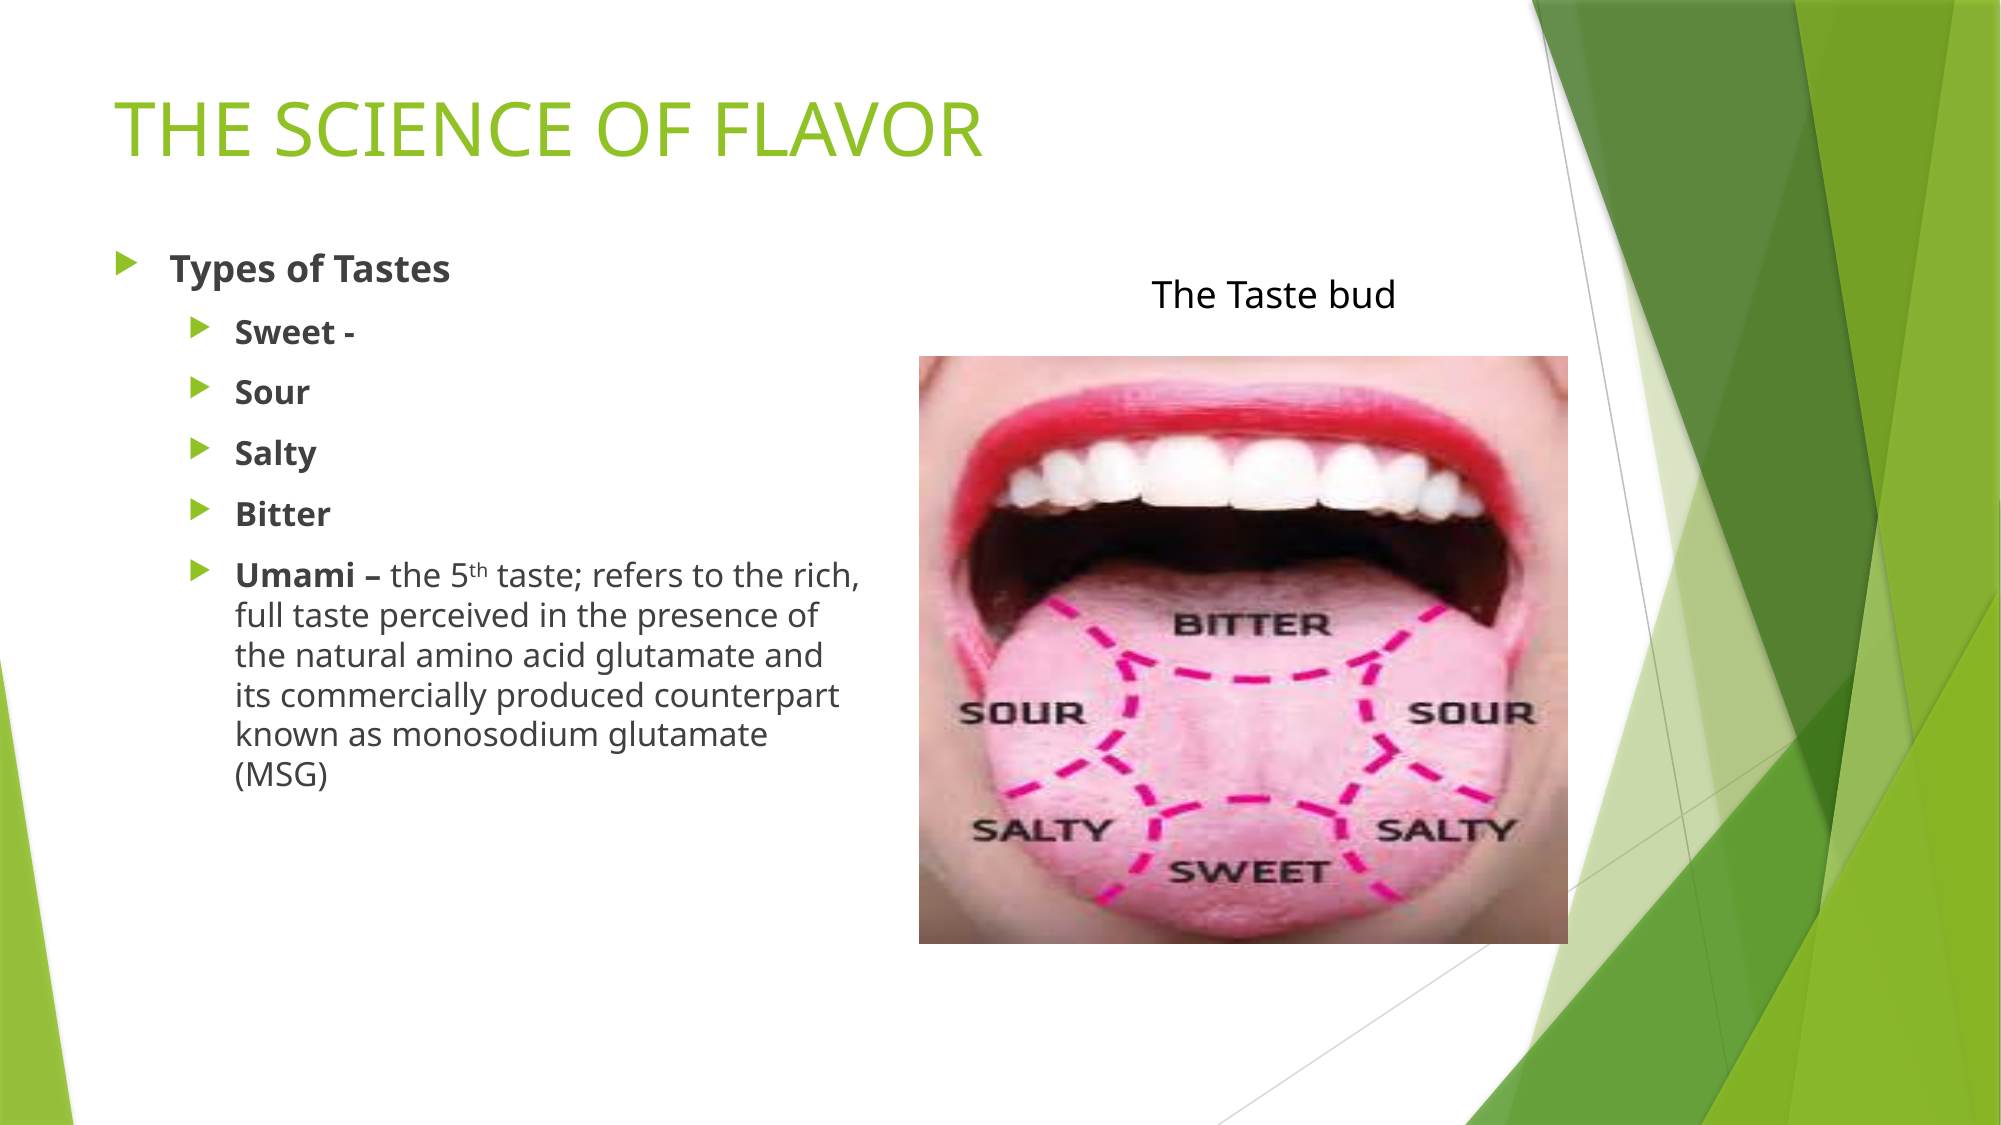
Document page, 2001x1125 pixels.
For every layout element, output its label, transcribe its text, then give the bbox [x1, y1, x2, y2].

picture [919, 356, 1568, 944]
title THE SCIENCE OF FLAVOR [99, 74, 1900, 200]
list Types of Tastes Sweet - Sour Salty Bitter Umami – the 5th taste; refers to the rich, full taste perceived in the presence of the natural amino acid glutamate and its commercially produced counterpart known as monosodium glutamate (MSG) [98, 237, 881, 952]
text_box The Taste bud [1061, 263, 1412, 324]
